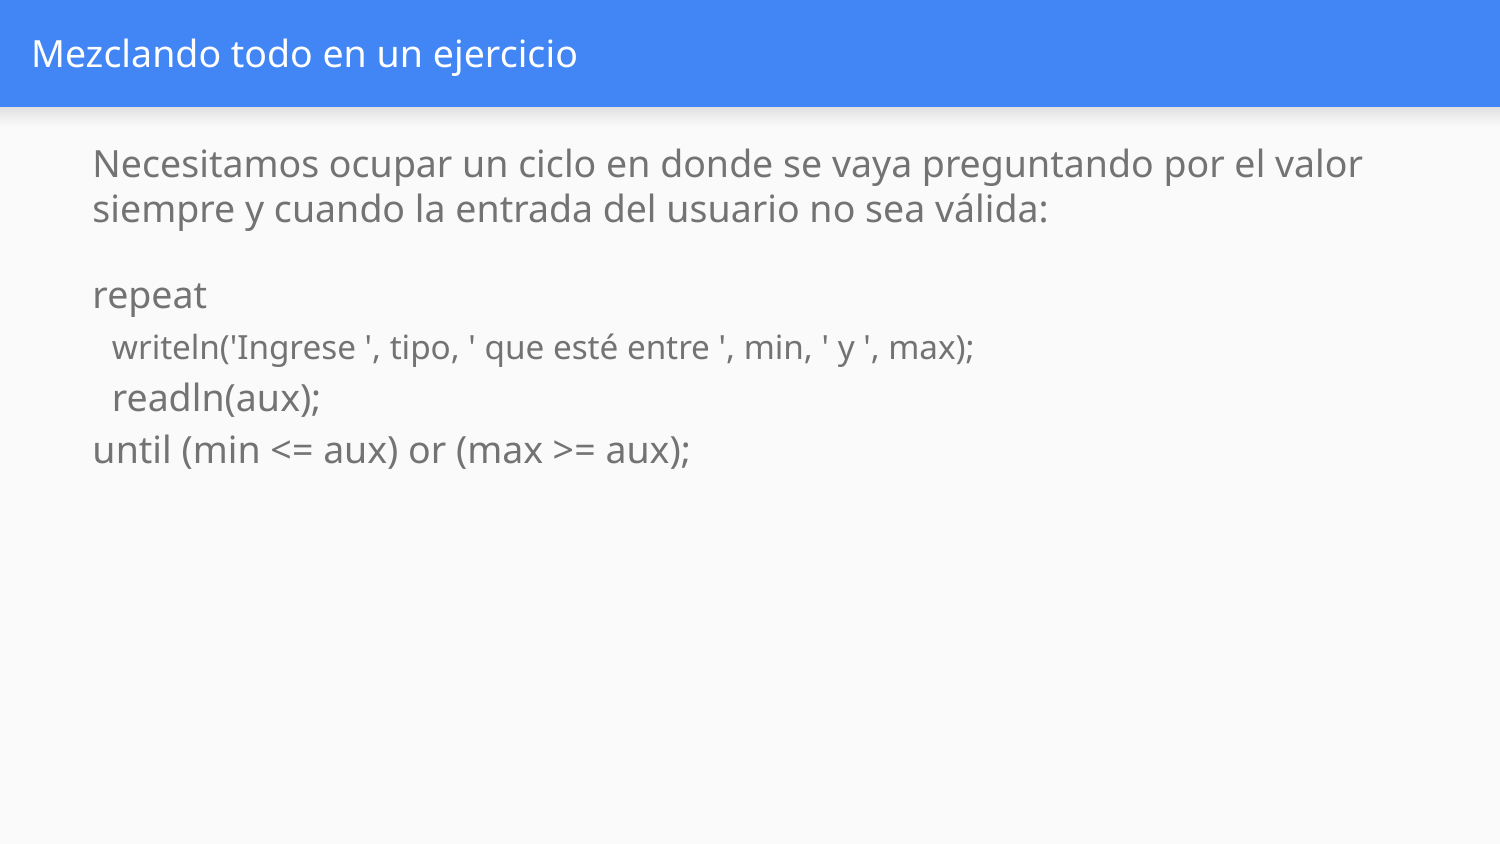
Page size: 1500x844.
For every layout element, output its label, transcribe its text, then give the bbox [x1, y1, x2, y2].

title Mezclando todo en un ejercicio [16, 2, 1464, 102]
list Necesitamos ocupar un ciclo en donde se vaya preguntando por el valor siempre y cuando la entrada del usuario no sea válida: repeat writeln('Ingrese ', tipo, ' que esté entre ', min, ' y ', max); readln(aux); until (min <= aux) or (max >= aux); [77, 125, 1427, 824]
